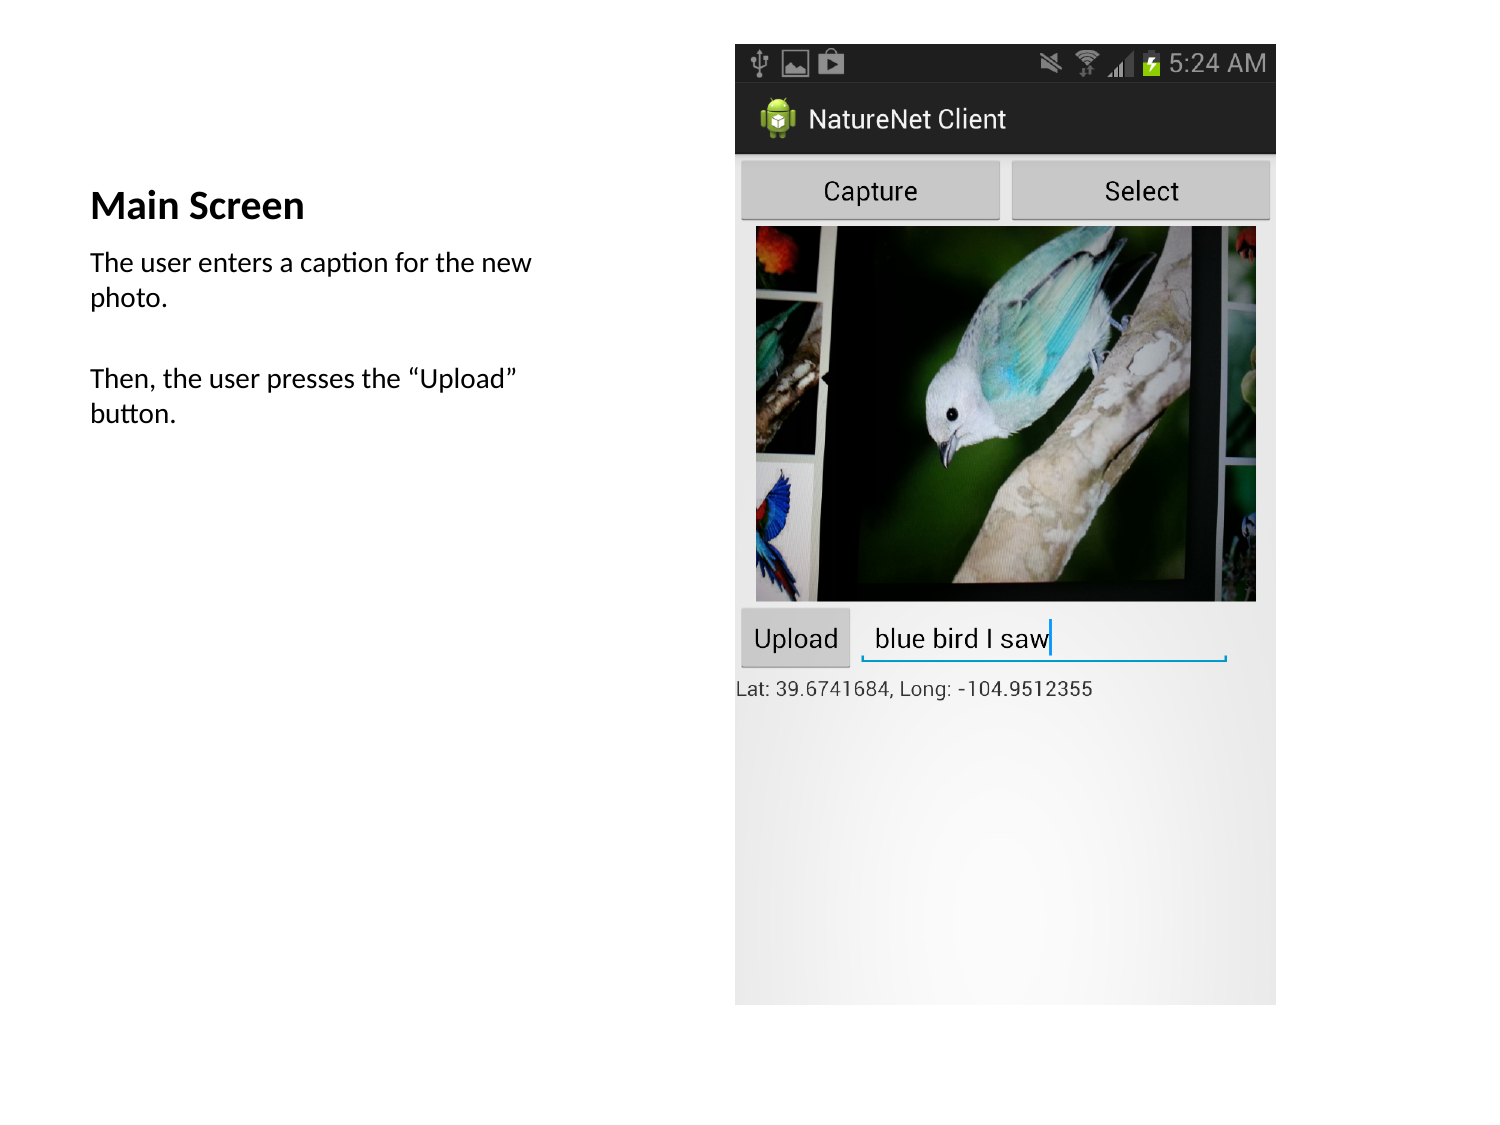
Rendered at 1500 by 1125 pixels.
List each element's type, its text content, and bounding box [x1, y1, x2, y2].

list The user enters a caption for the new photo. Then, the user presses the “Upload” button. [75, 235, 569, 1005]
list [586, 44, 1426, 1006]
title Main Screen [75, 44, 569, 235]
